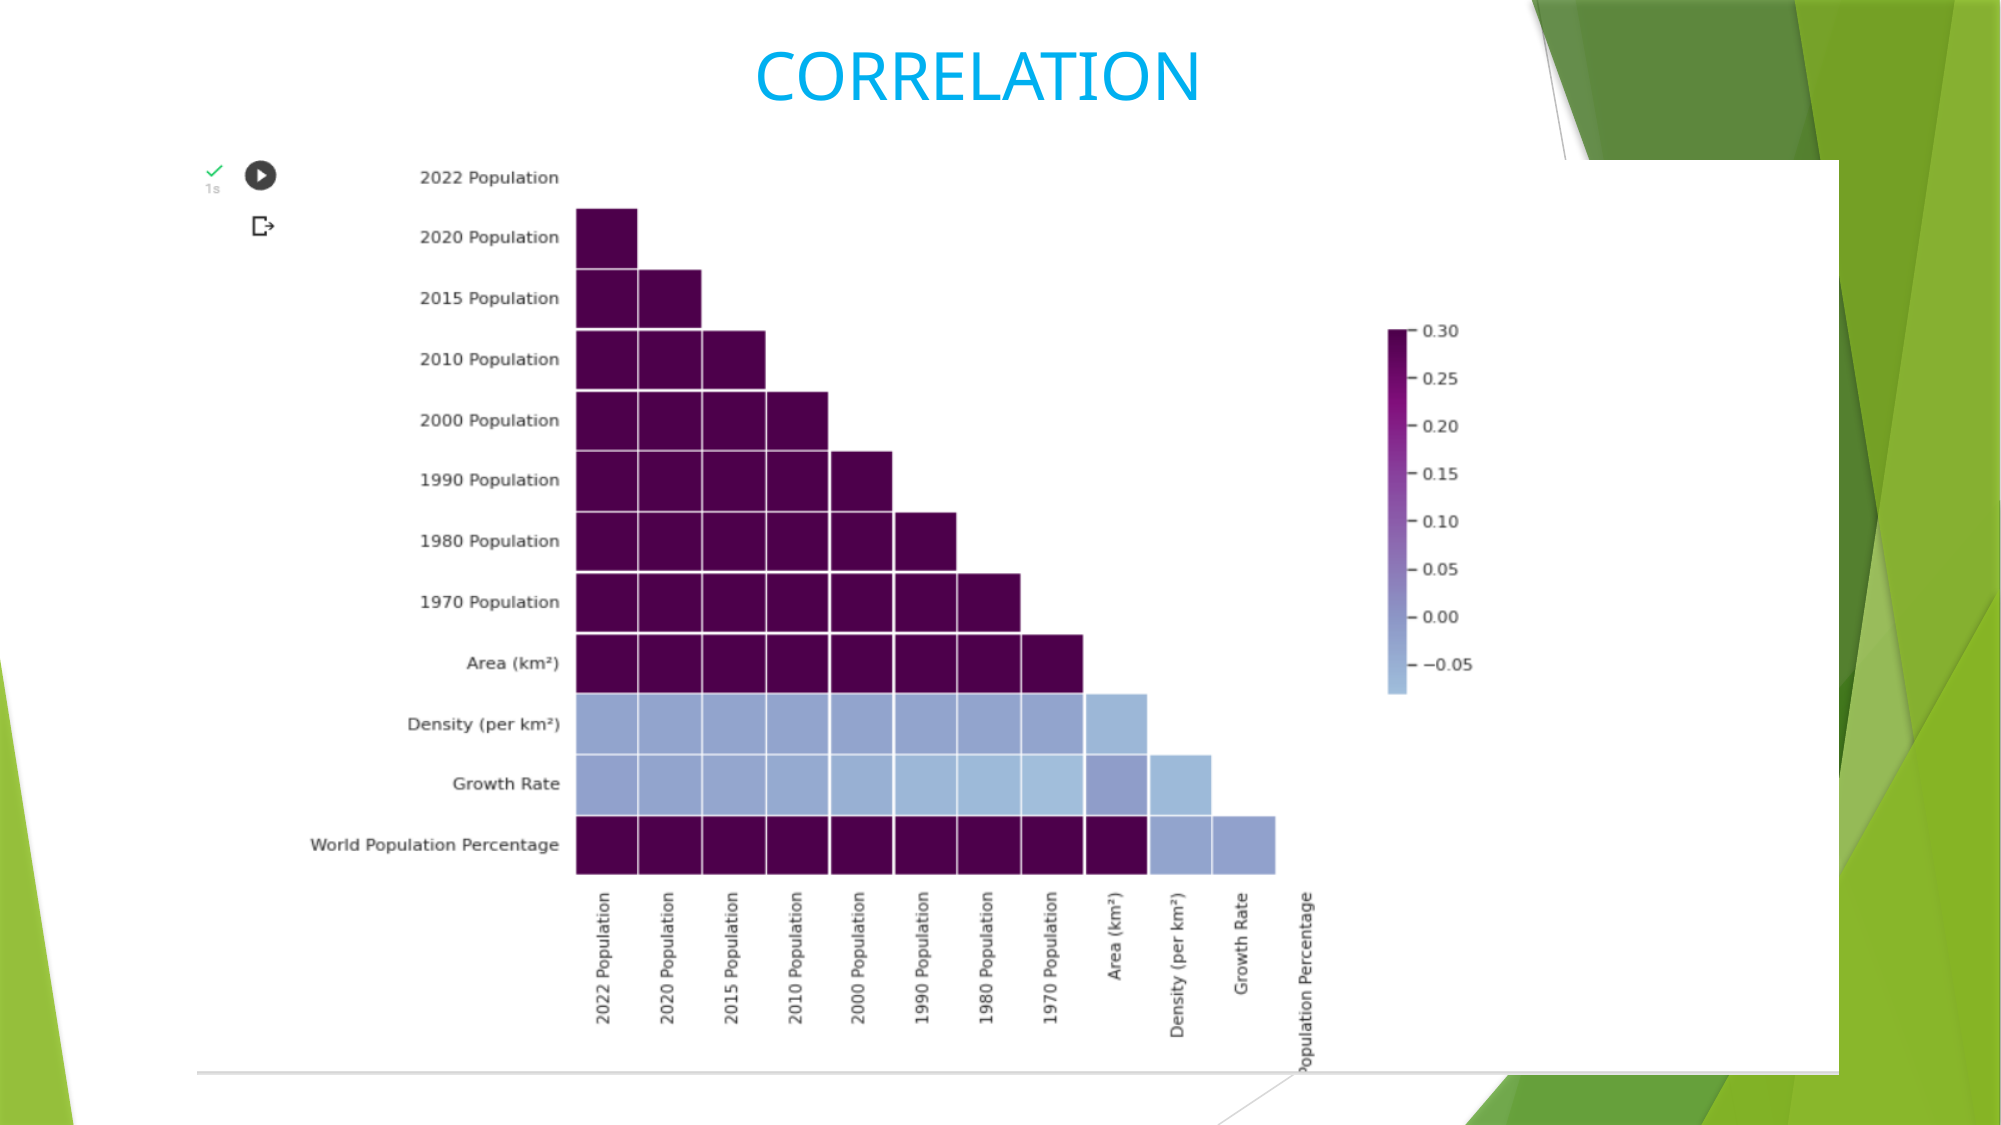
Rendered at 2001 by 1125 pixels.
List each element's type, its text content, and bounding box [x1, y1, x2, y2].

text_box CORRELATION [84, 26, 2000, 292]
picture [196, 159, 1839, 1076]
